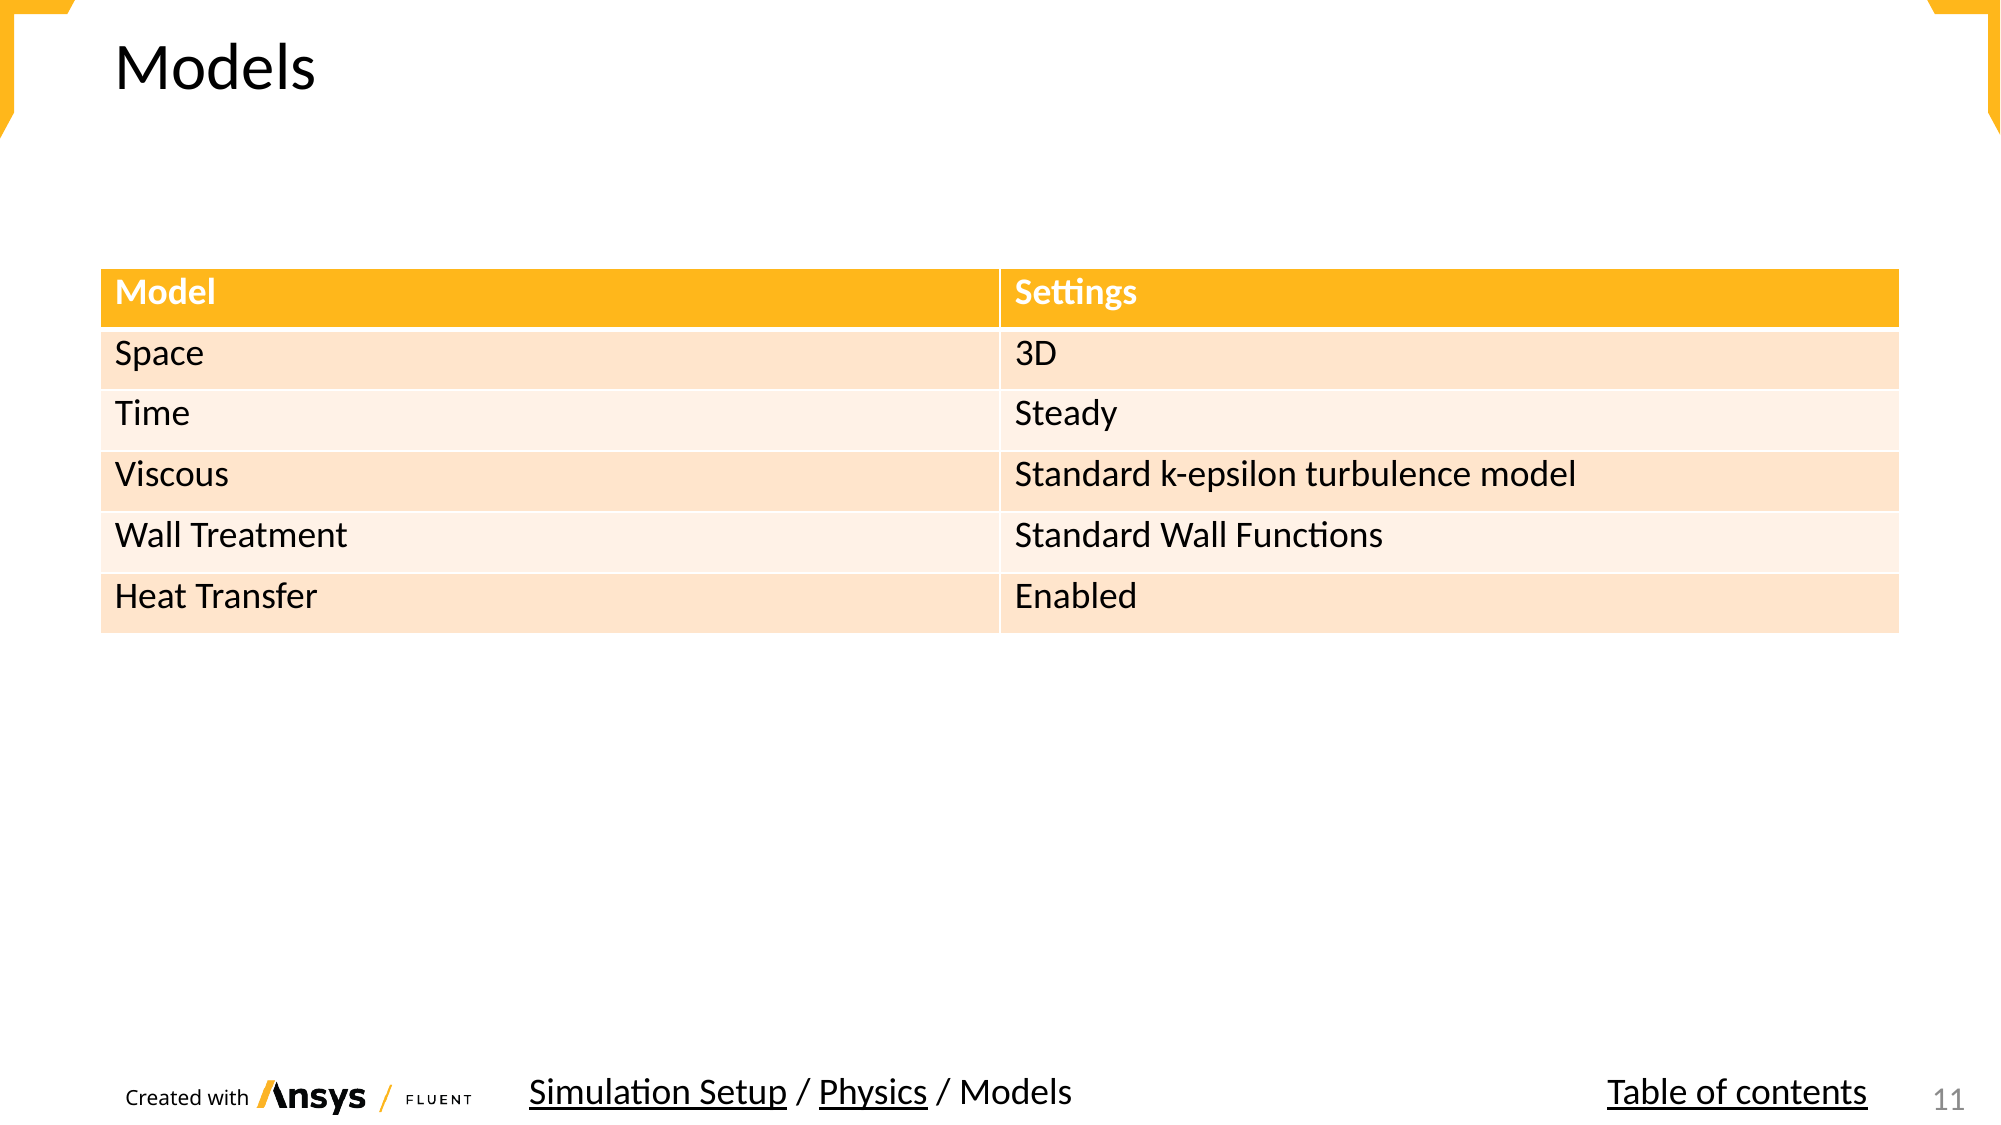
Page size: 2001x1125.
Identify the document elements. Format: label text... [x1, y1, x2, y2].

table_header Settings [1001, 269, 1899, 327]
table_cell Standard Wall Functions [1001, 513, 1899, 572]
slide_number 11 [1905, 1077, 1981, 1118]
table_cell Heat Transfer [101, 574, 999, 633]
picture [256, 1080, 474, 1115]
title Models [99, 24, 1900, 95]
table_cell Time [101, 391, 999, 450]
table_cell 3D [1001, 332, 1899, 389]
table_cell Viscous [101, 452, 999, 511]
table_cell Enabled [1001, 574, 1899, 633]
table_cell Space [101, 332, 999, 389]
table_cell Steady [1001, 391, 1899, 450]
list Table of contents [1592, 1065, 1901, 1117]
table_cell Standard k-epsilon turbulence model [1001, 452, 1899, 511]
table_cell Wall Treatment [101, 513, 999, 572]
table_header Model [101, 269, 999, 327]
list Simulation Setup / Physics / Models [514, 1065, 1587, 1118]
